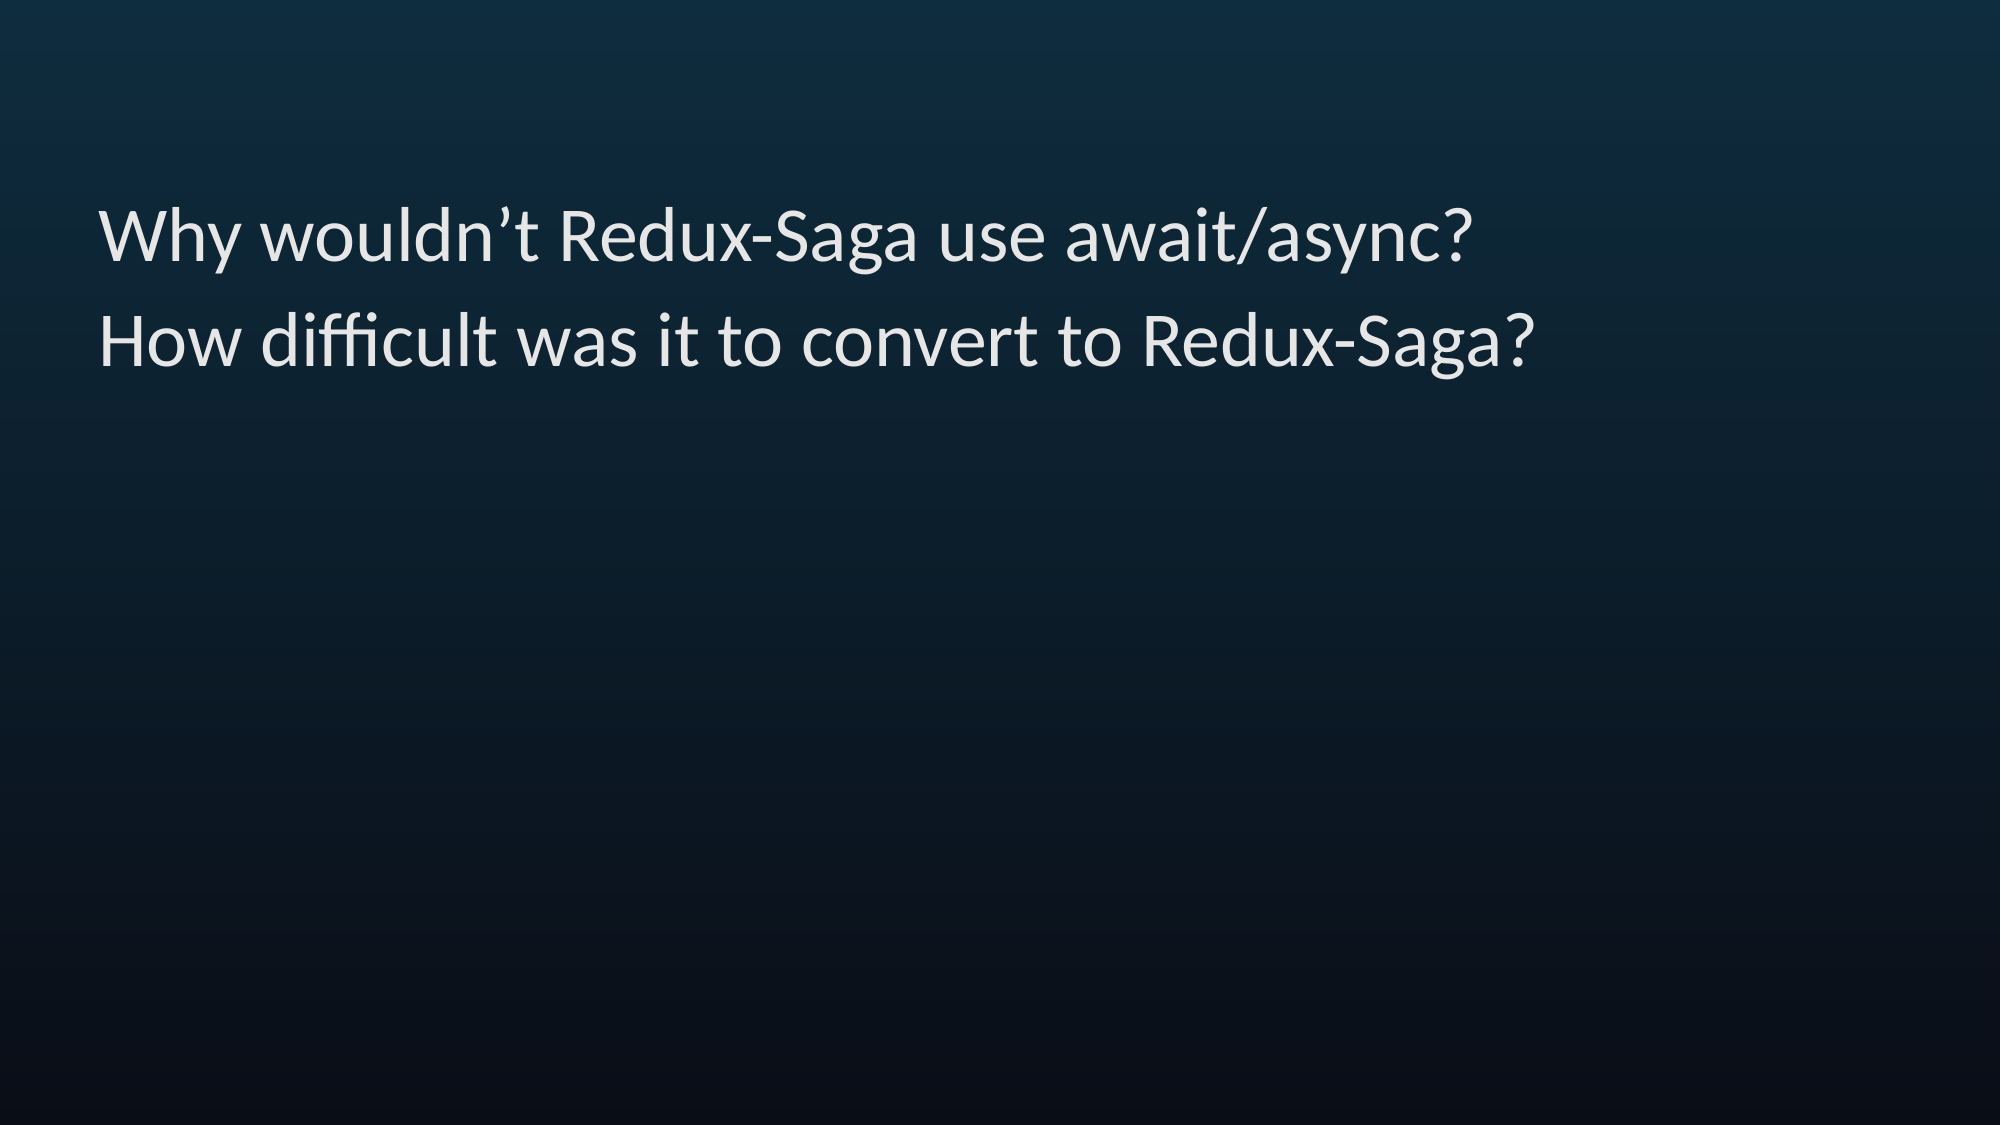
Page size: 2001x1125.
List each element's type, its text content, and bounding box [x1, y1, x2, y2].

list Why wouldn’t Redux-Saga use await/async? How difficult was it to convert to Redux-Saga? [83, 186, 1917, 945]
